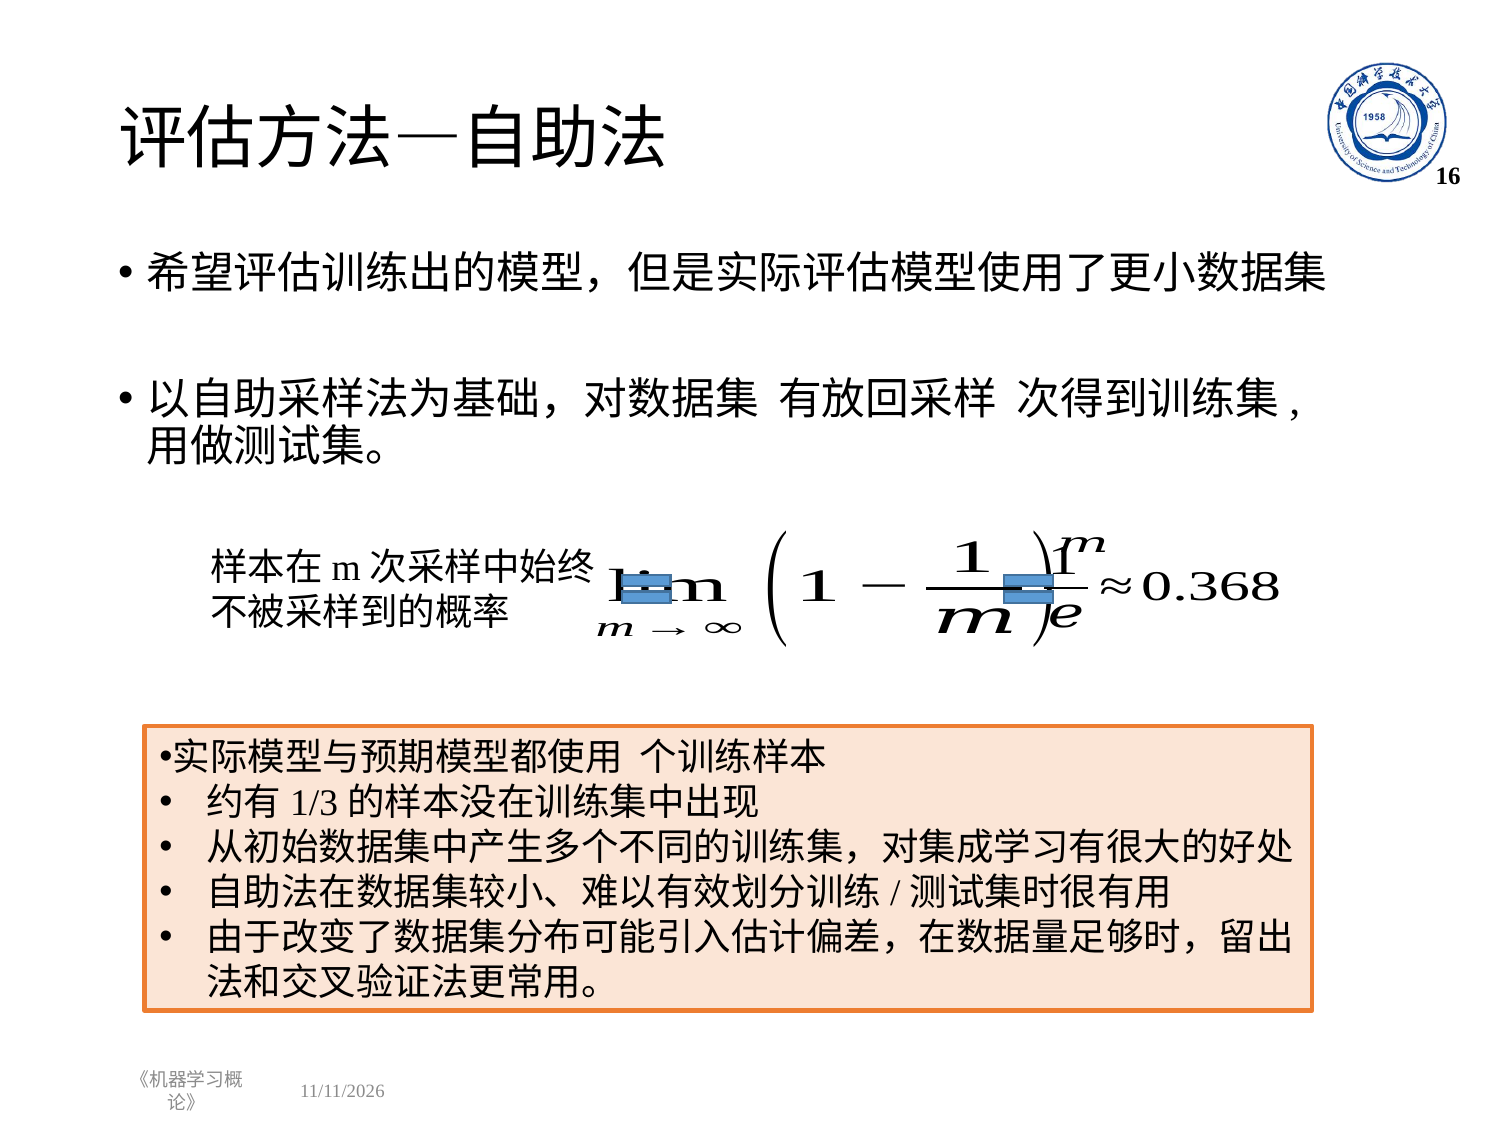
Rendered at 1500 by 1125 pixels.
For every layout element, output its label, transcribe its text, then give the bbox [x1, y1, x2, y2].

text_box [621, 574, 672, 587]
picture [1397, 59, 1450, 144]
text_box [1003, 574, 1054, 587]
footer 《机器学习概论》 [104, 1068, 270, 1113]
title 评估方法—自助法 [103, 59, 1397, 221]
text_box 样本在m次采样中始终不被采样到的概率 [195, 535, 629, 641]
text_box [621, 590, 672, 604]
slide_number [285, 1068, 422, 1113]
slide_number 16 [1372, 144, 1476, 205]
text_box [1003, 590, 1054, 604]
